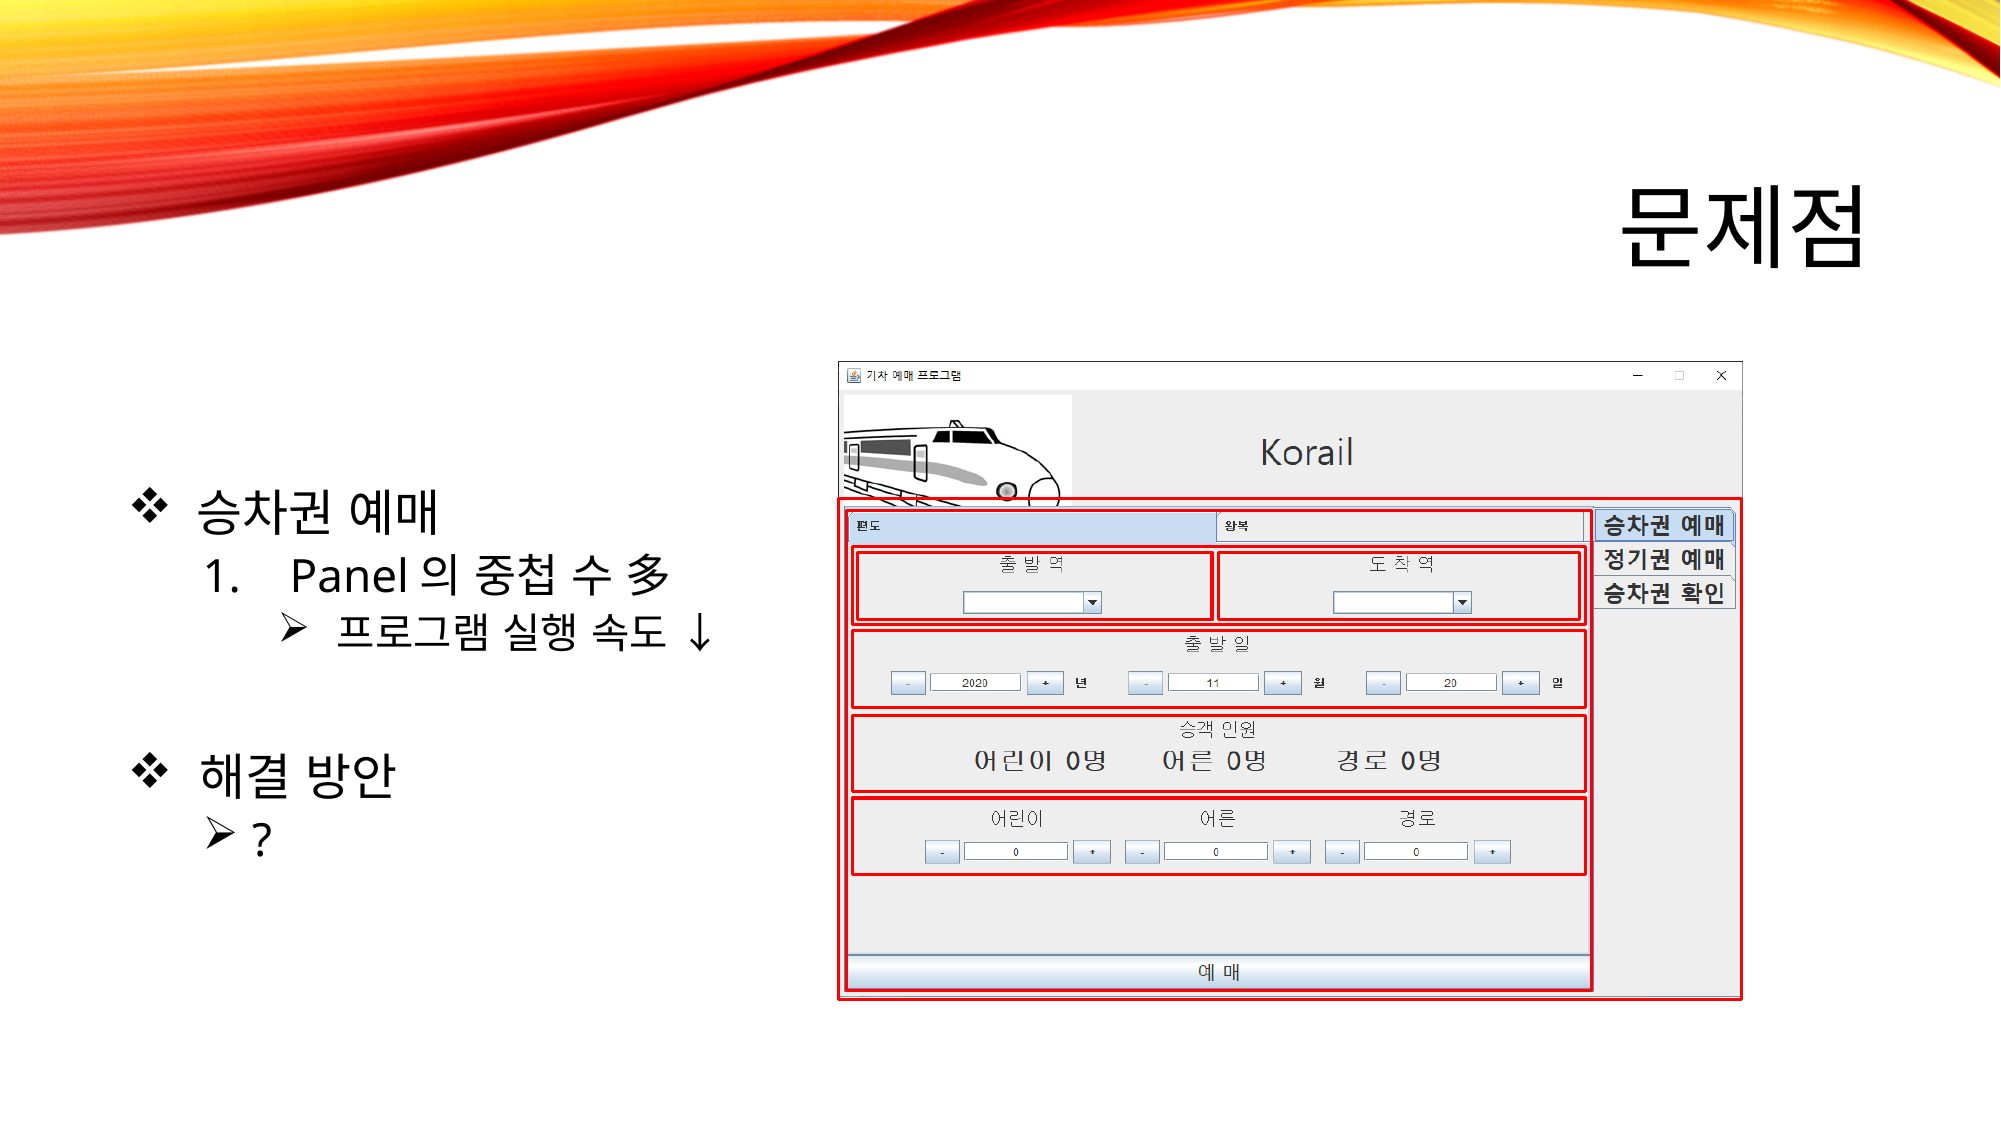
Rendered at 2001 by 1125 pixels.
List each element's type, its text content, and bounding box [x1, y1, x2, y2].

title 문제점 [474, 125, 1888, 324]
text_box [838, 361, 1743, 1000]
picture [0, 0, 2000, 237]
list 승차권 예매 Panel의 중첩 수 多 프로그램 실행 속도 ↓ 해결 방안 ? [112, 324, 1888, 1021]
